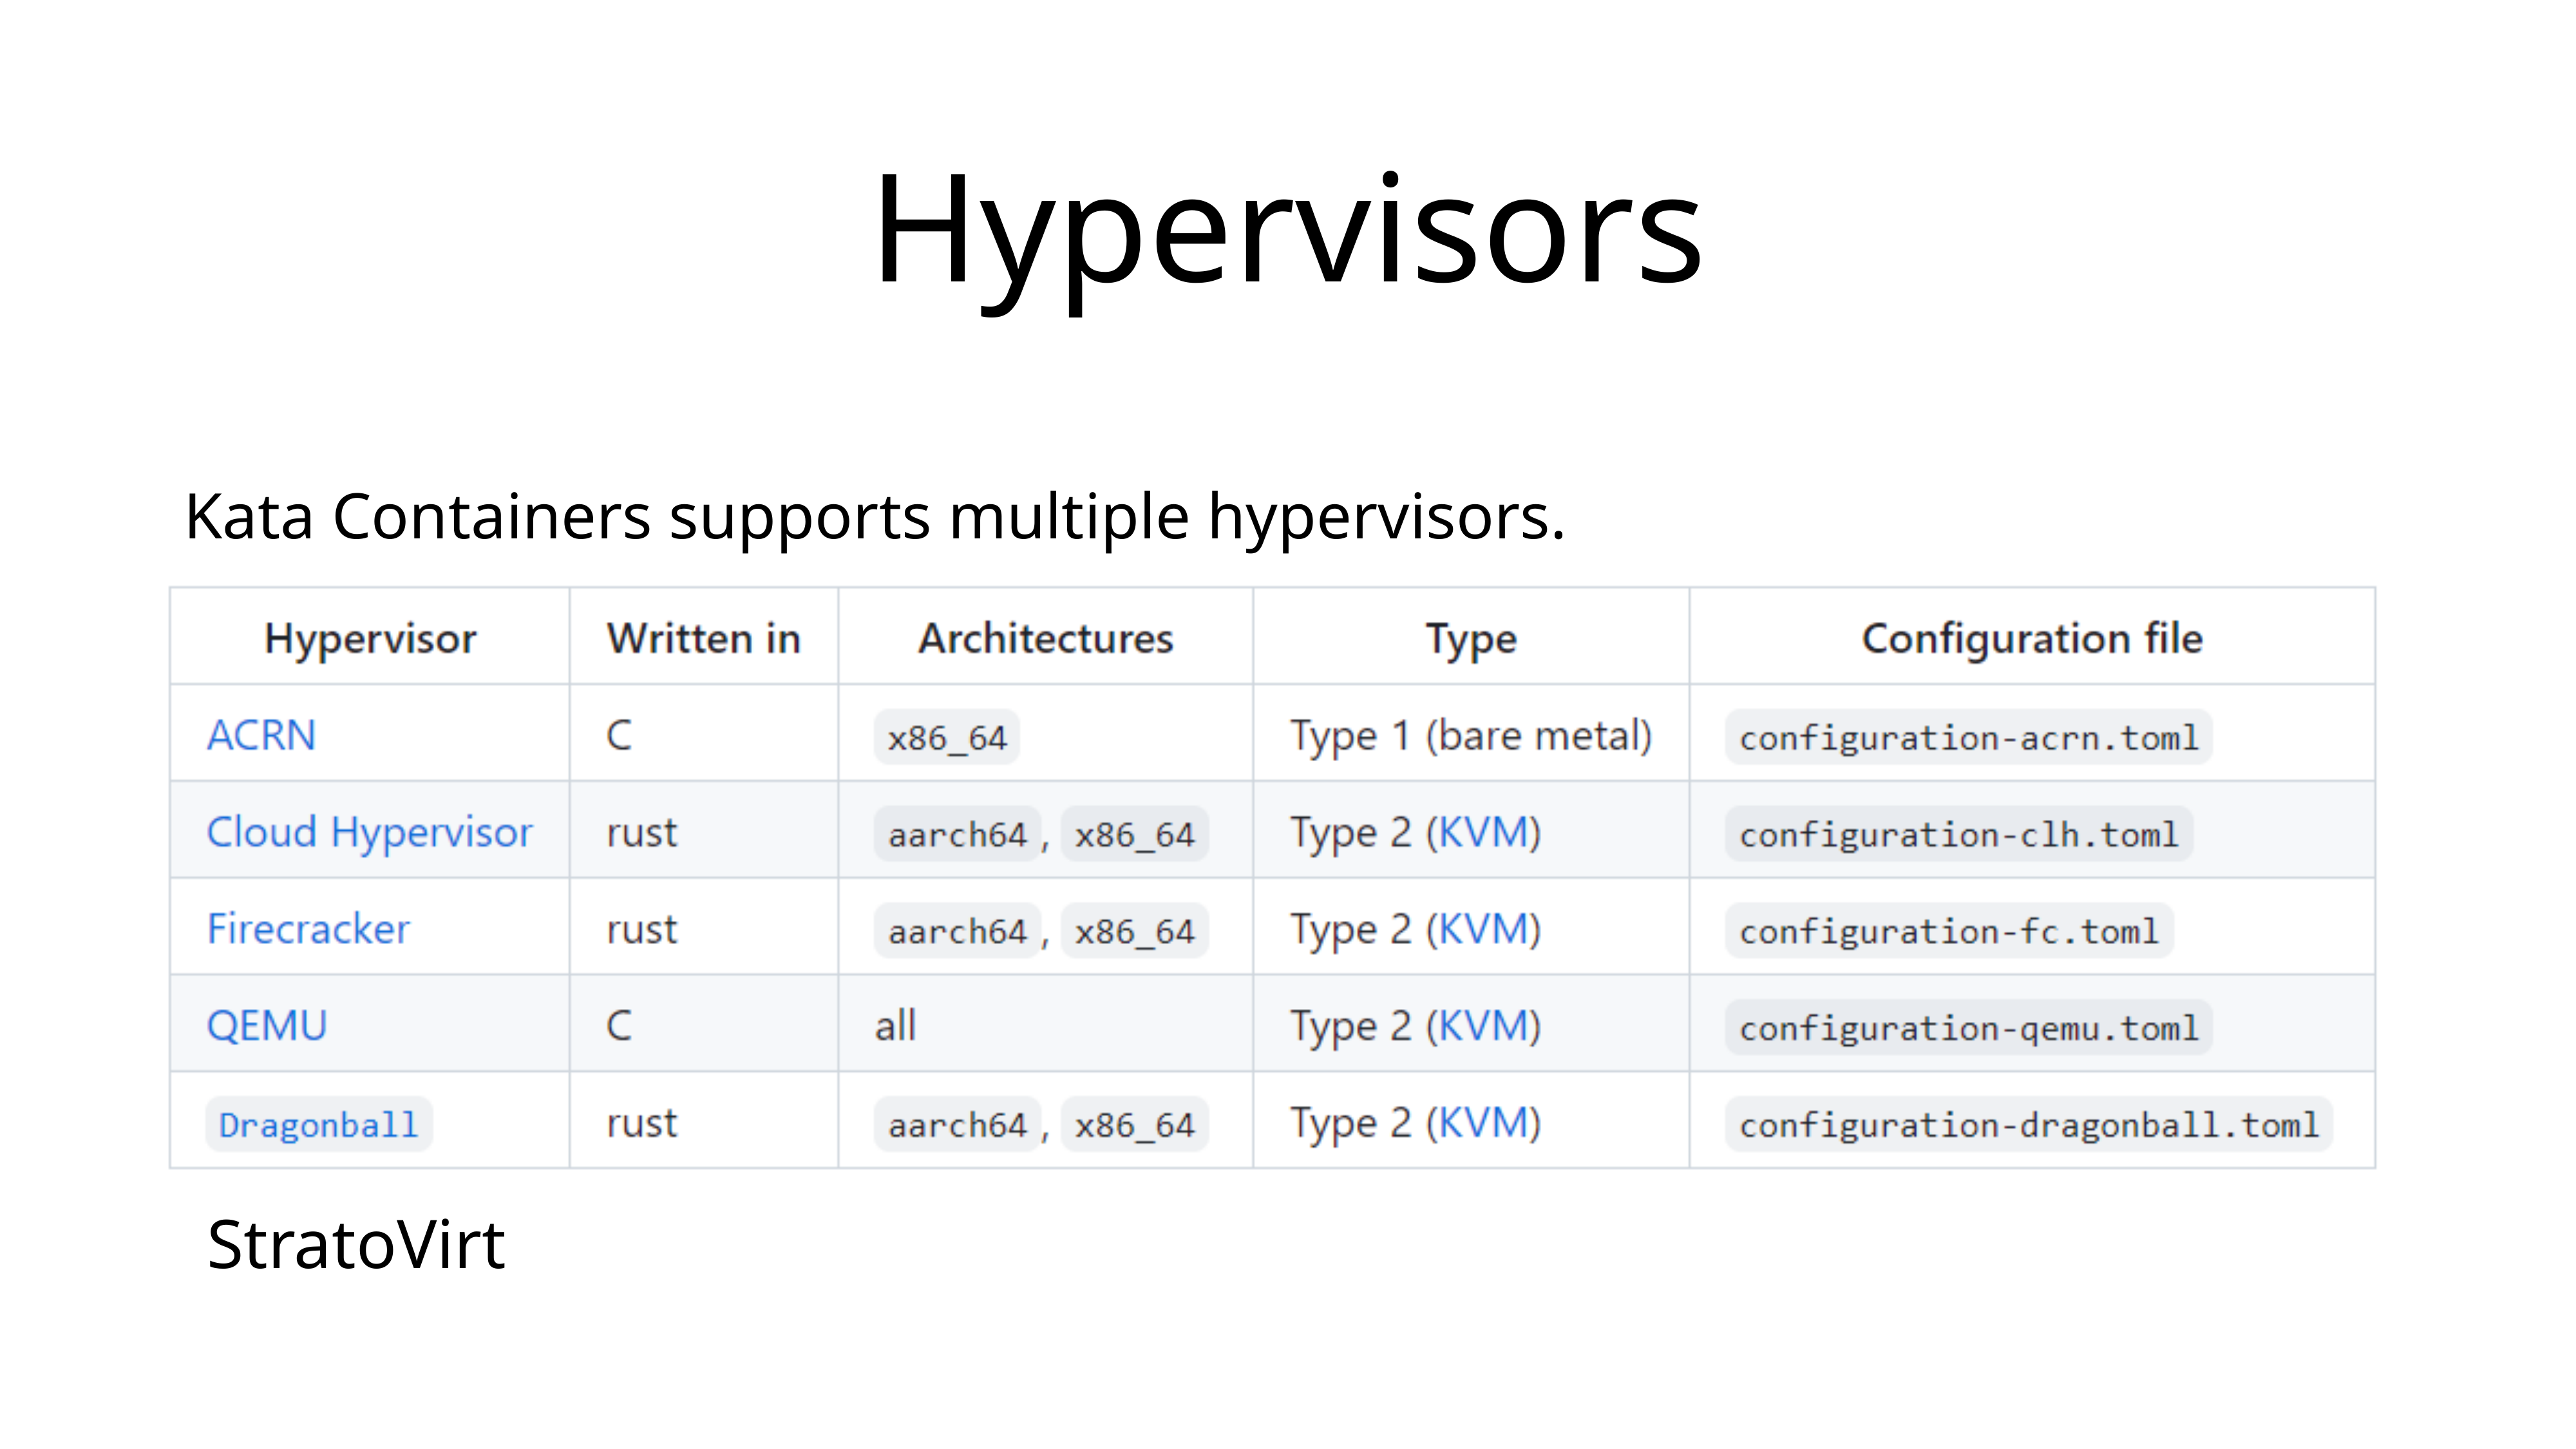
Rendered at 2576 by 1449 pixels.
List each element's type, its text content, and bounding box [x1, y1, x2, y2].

text_box StratoVirt [178, 1197, 535, 1287]
picture [154, 572, 2394, 1192]
title Hypervisors [178, 100, 2398, 341]
list Kata Containers supports multiple hypervisors. [178, 341, 2398, 567]
